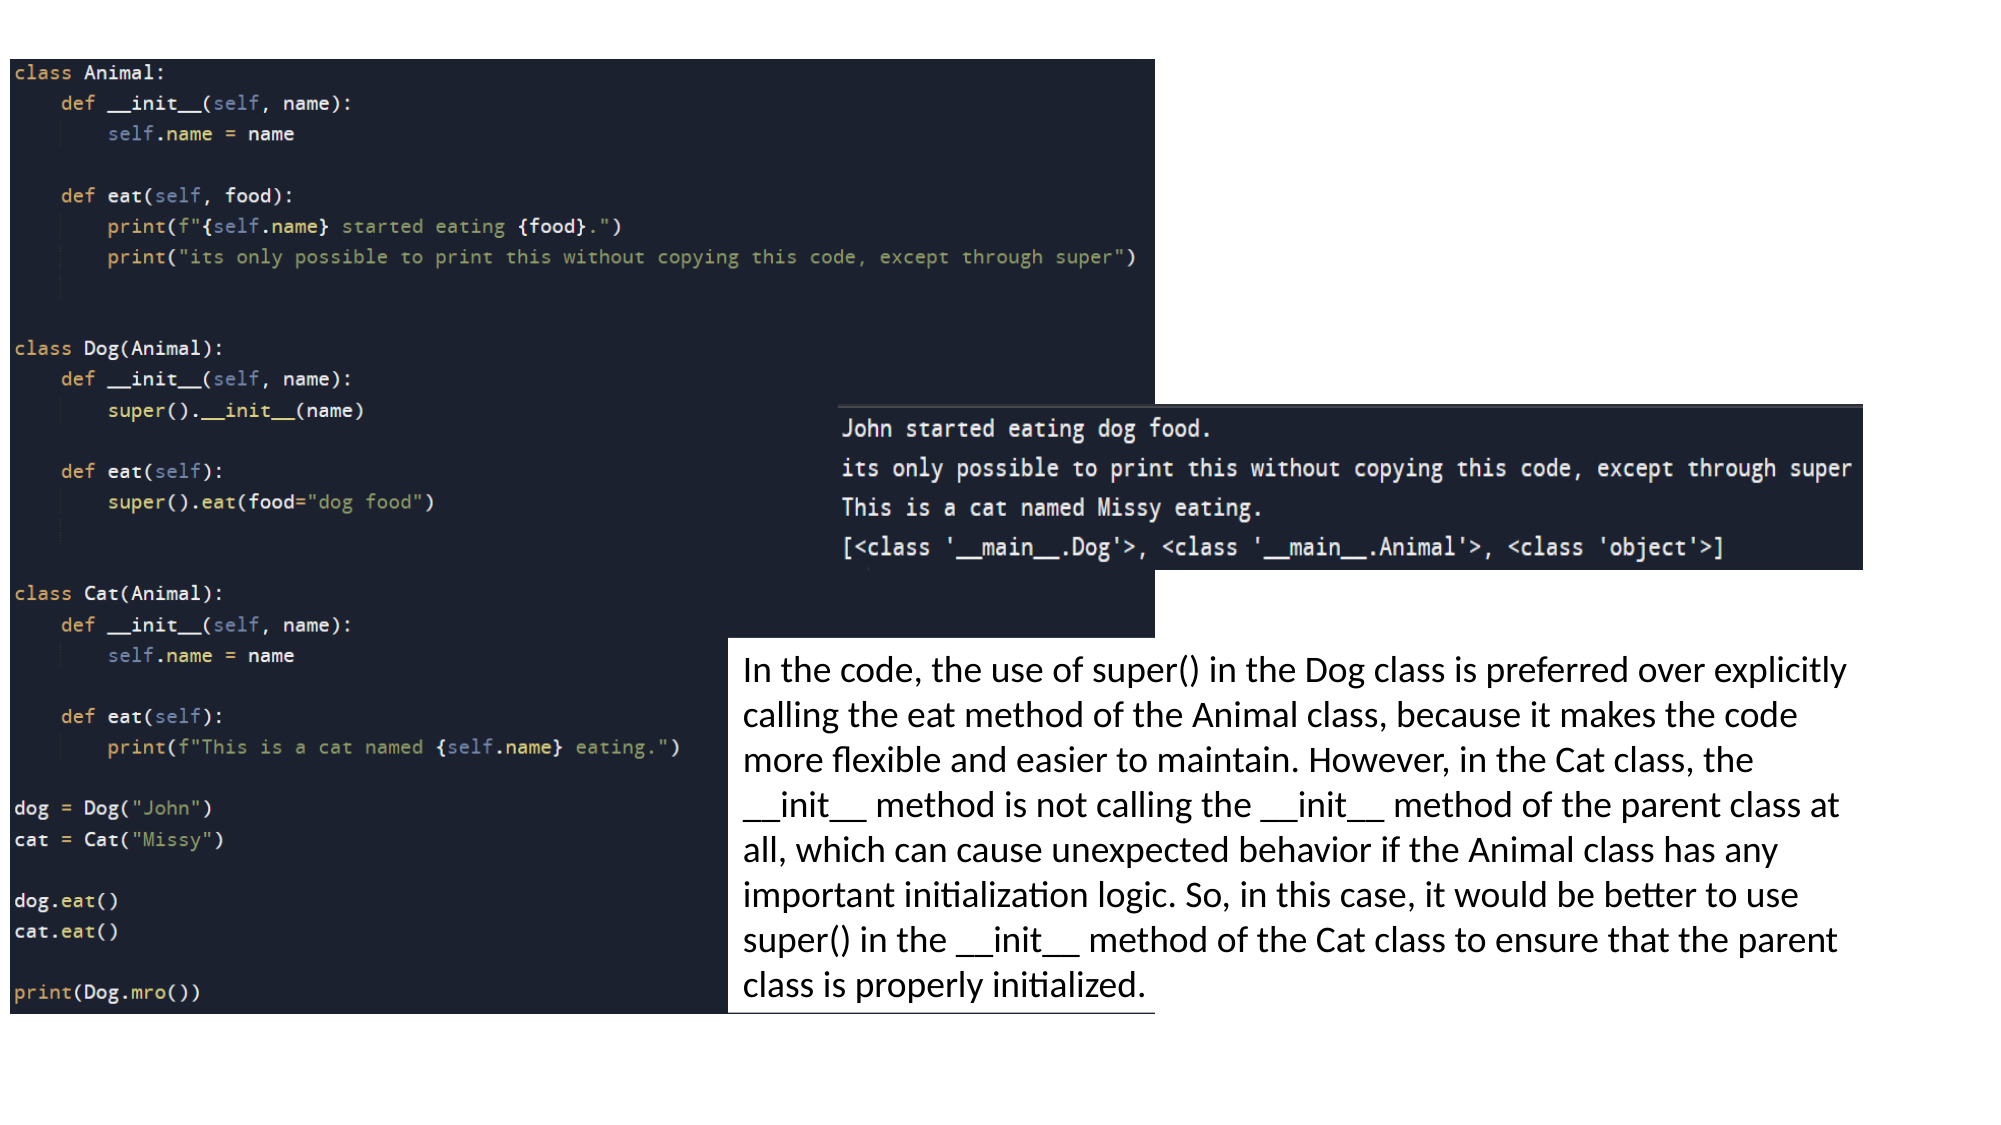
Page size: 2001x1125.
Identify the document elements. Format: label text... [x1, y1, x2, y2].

picture [10, 59, 1863, 1014]
text_box In the code, the use of super() in the Dog class is preferred over explicitly calling the eat method of the Animal class, because it makes the code more flexible and easier to maintain. However, in the Cat class, the __init__ method is not calling the __init__ method of the parent class at all, which can cause unexpected behavior if the Animal class has any important initialization logic. So, in this case, it would be better to use super() in the __init__ method of the Cat class to ensure that the parent class is properly initialized. [1155, 637, 1883, 1013]
